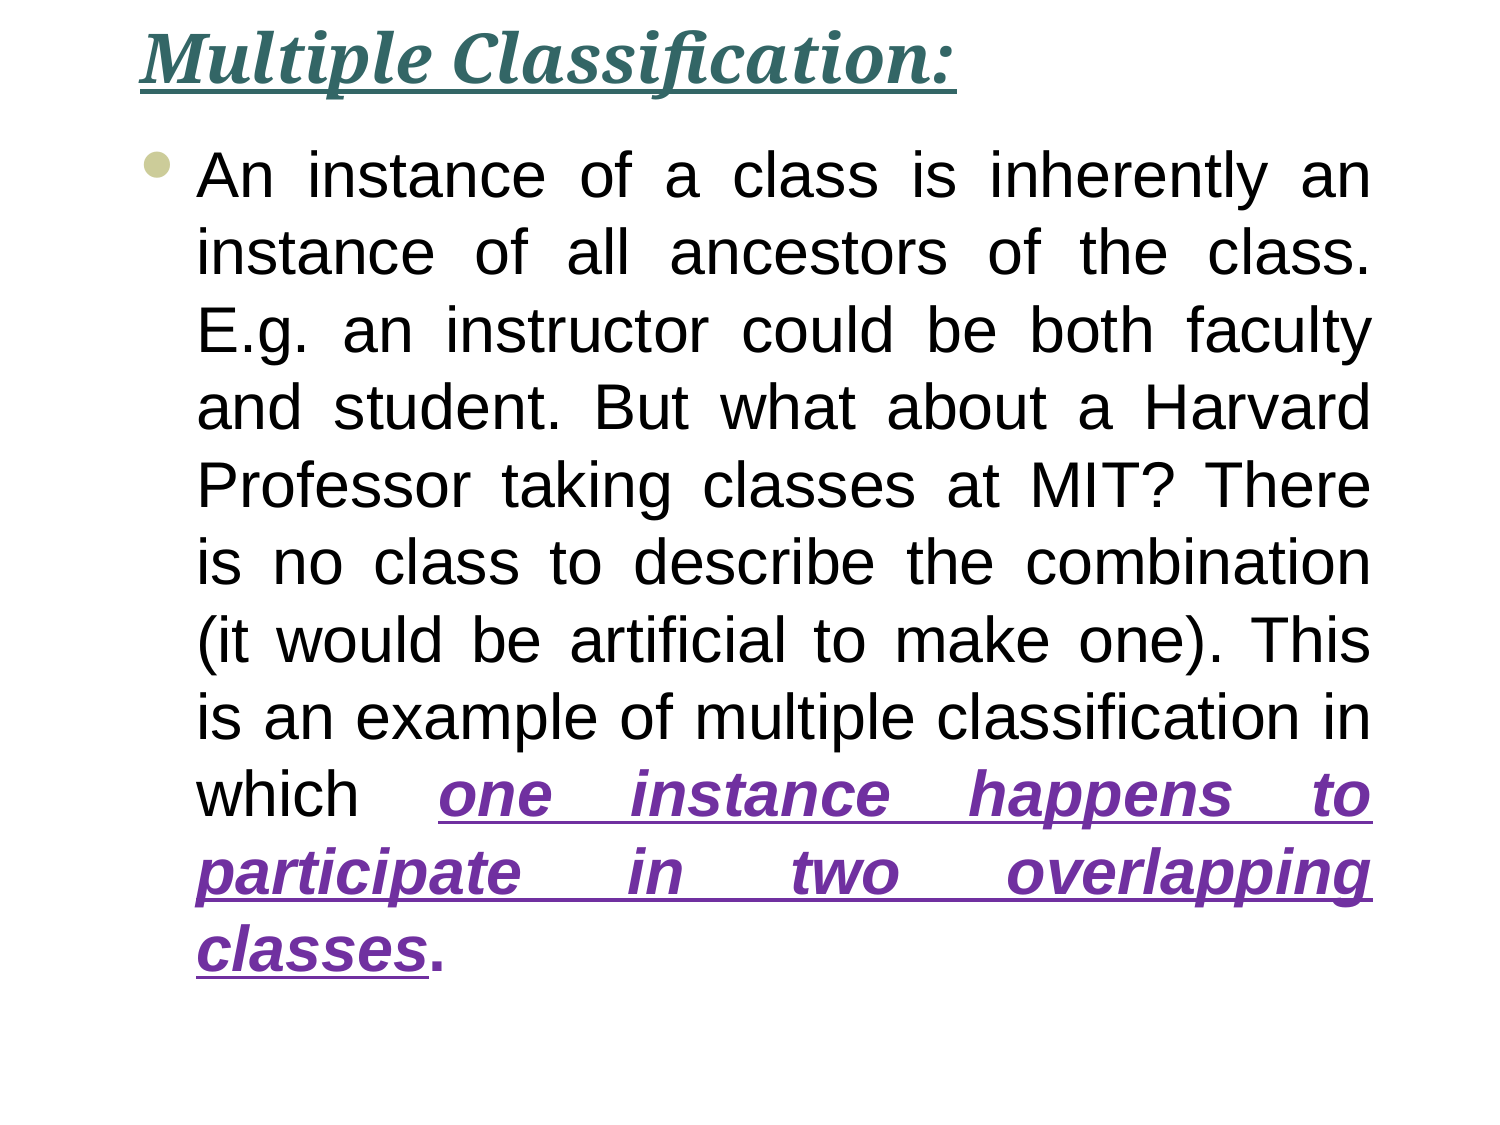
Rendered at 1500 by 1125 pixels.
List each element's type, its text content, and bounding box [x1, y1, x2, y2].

title Multiple Classification: [125, 0, 1388, 125]
list An instance of a class is inherently an instance of all ancestors of the class. E.g. an instructor could be both faculty and student. But what about a Harvard Professor taking classes at MIT? There is no class to describe the combination (it would be artificial to make one). This is an example of multiple classification in which one instance happens to participate in two overlapping classes. [125, 125, 1388, 1038]
